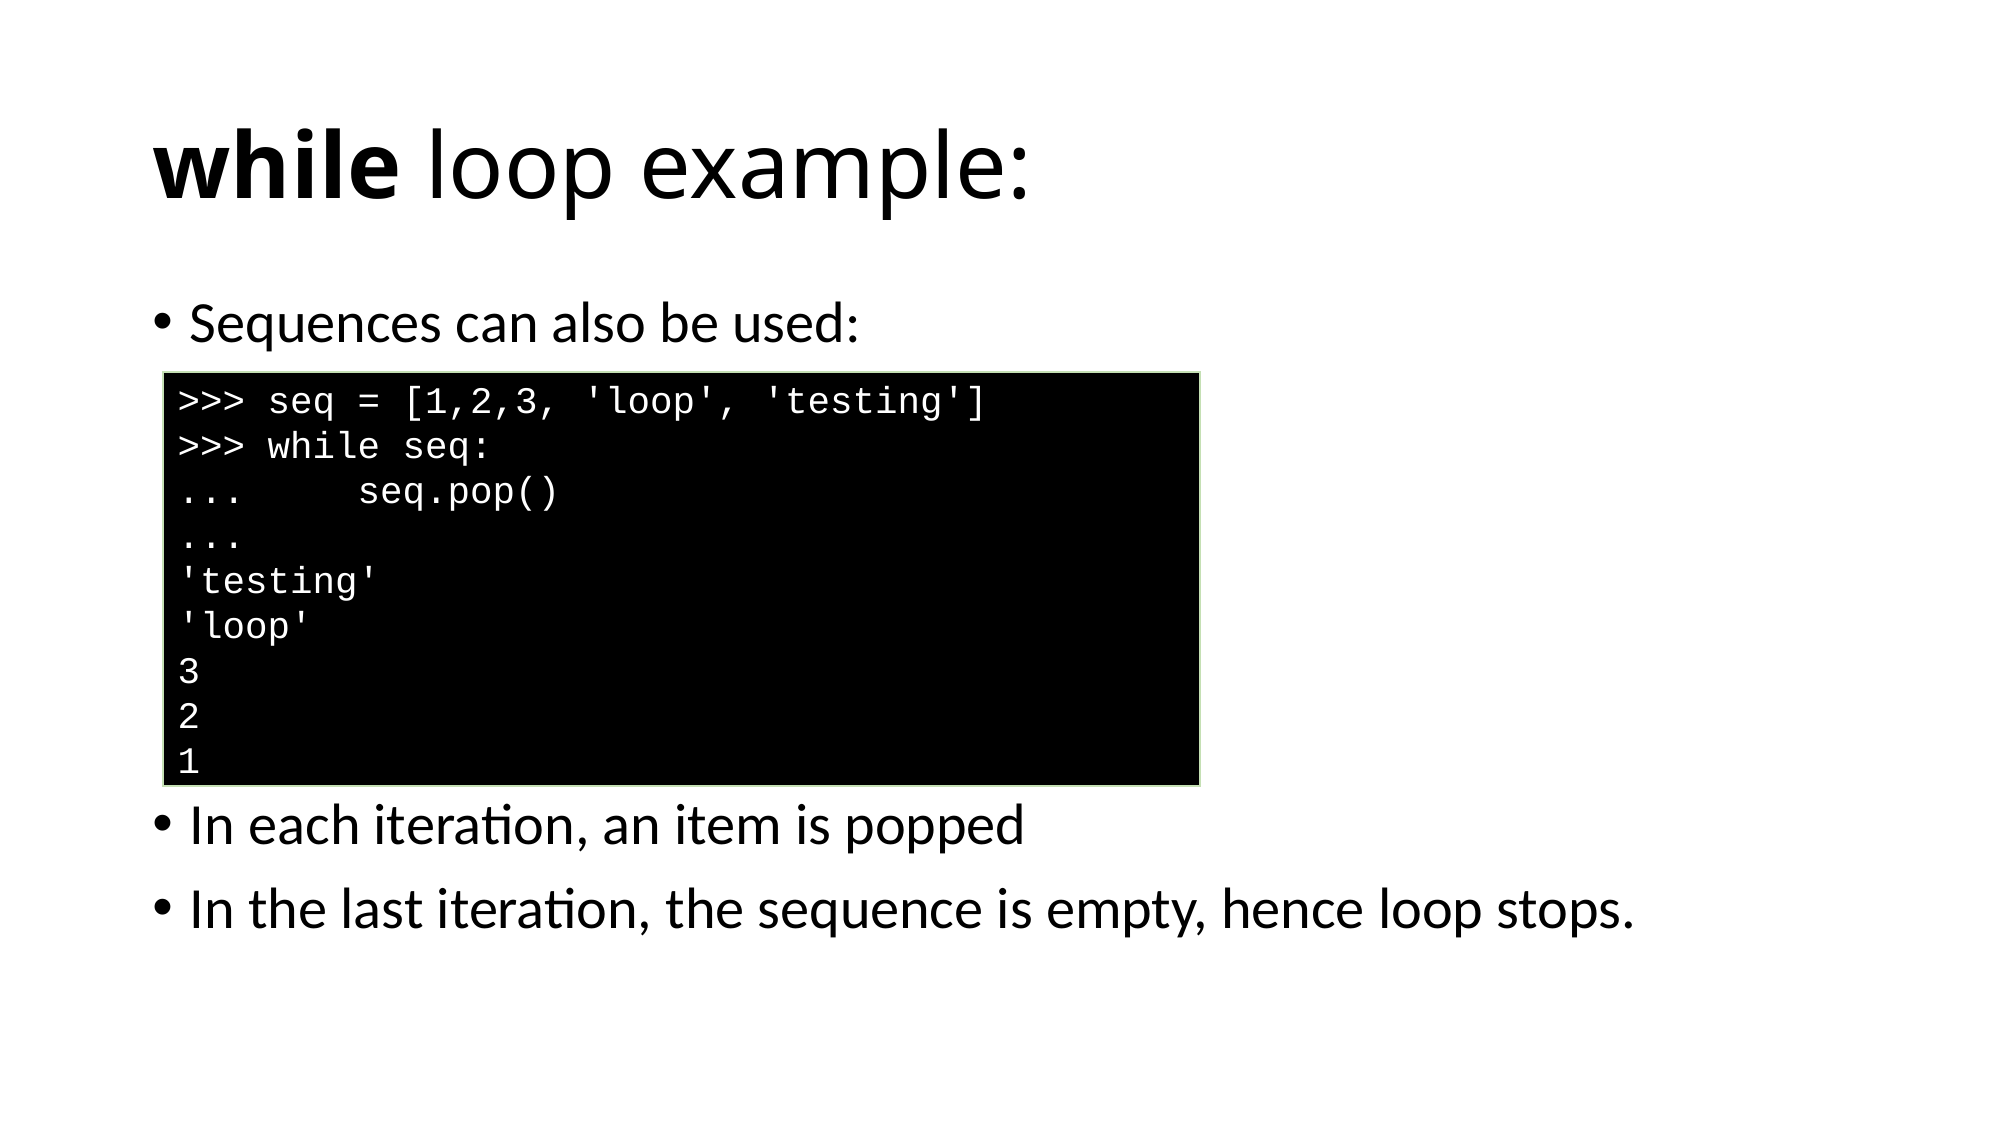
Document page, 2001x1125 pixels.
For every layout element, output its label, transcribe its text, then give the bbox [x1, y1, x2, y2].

title while loop example: [137, 59, 1863, 278]
text_box >>> seq = [1,2,3, 'loop', 'testing'] >>> while seq: ... seq.pop() ... 'testing' 'loop' 3 2 1 [162, 371, 1201, 787]
list Sequences can also be used: In each iteration, an item is popped In the last iteration, the sequence is empty, hence loop stops. [137, 284, 1863, 973]
